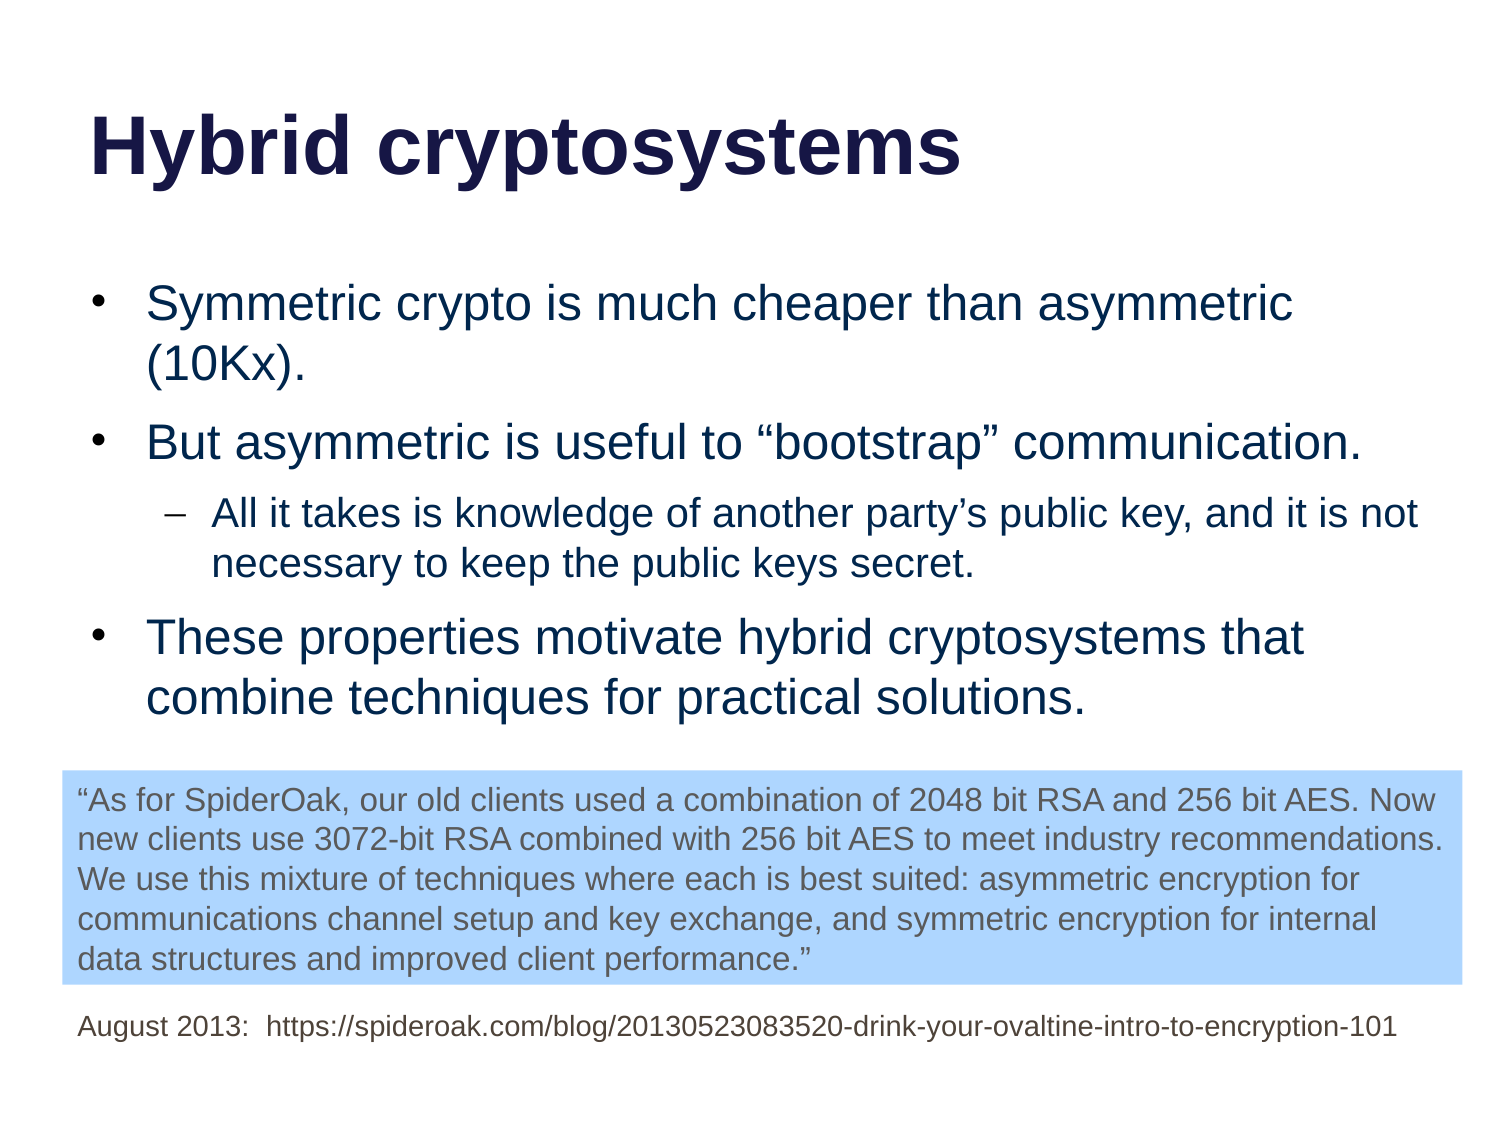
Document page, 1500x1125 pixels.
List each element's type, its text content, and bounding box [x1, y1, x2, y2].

list Symmetric crypto is much cheaper than asymmetric (10Kx). But asymmetric is useful to “bootstrap” communication. All it takes is knowledge of another party’s public key, and it is not necessary to keep the public keys secret. These properties motivate hybrid cryptosystems that combine techniques for practical solutions. [75, 263, 1463, 770]
text_box August 2013: https://spideroak.com/blog/20130523083520-drink-your-ovaltine-intro-to-encryption-101 [62, 999, 1500, 1050]
title Hybrid cryptosystems [75, 0, 1425, 200]
text_box “As for SpiderOak, our old clients used a combination of 2048 bit RSA and 256 bit AES. Now new clients use 3072-bit RSA combined with 256 bit AES to meet industry recommendations. We use this mixture of techniques where each is best suited: asymmetric encryption for communications channel setup and key exchange, and symmetric encryption for internal data structures and improved client performance.” [62, 770, 1463, 985]
